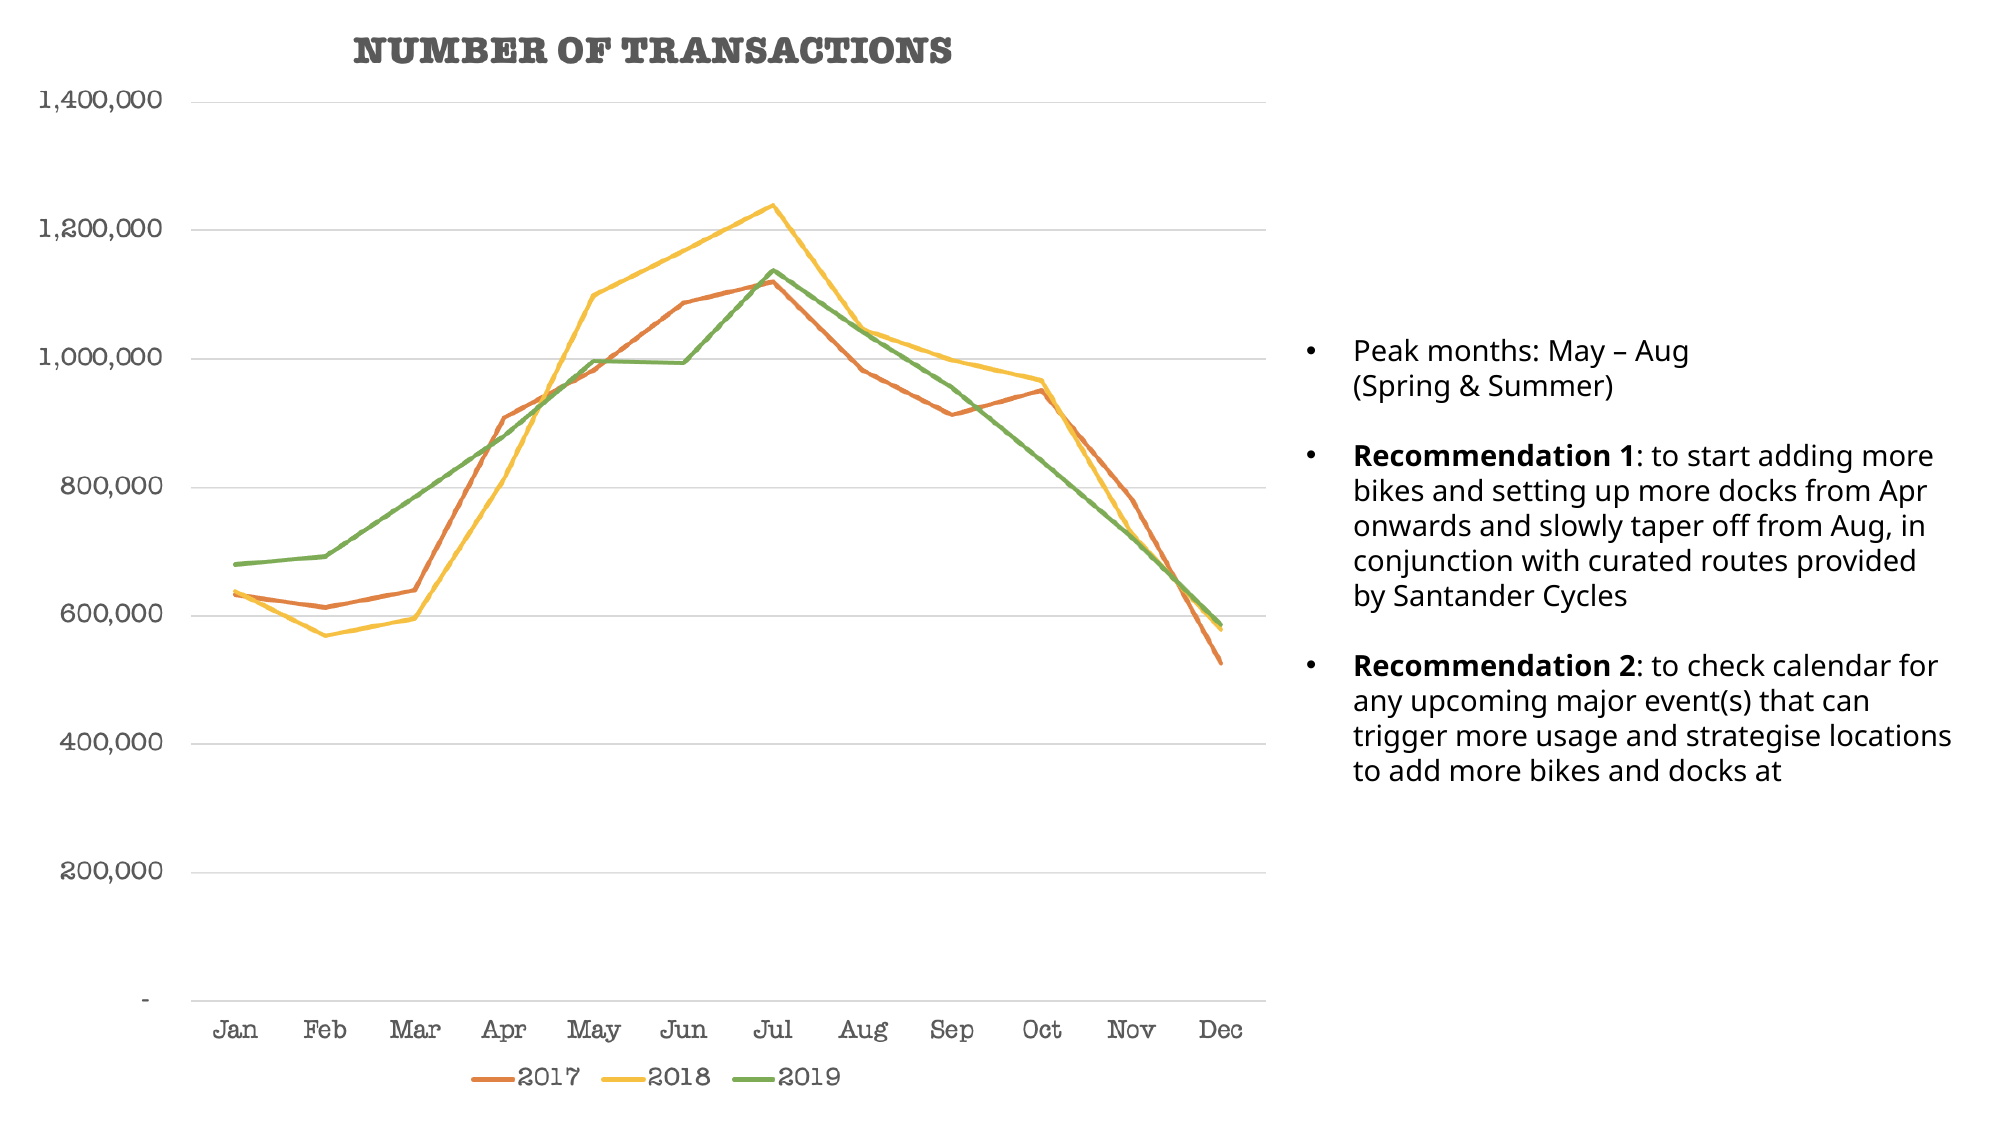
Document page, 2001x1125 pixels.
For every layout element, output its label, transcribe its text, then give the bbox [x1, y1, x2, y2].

picture [29, 14, 1284, 1111]
text_box Peak months: May – Aug (Spring & Summer) Recommendation 1: to start adding more bikes and setting up more docks from Apr onwards and slowly taper off from Aug, in conjunction with curated routes provided by Santander Cycles Recommendation 2: to check calendar for any upcoming major event(s) that can trigger more usage and strategise locations to add more bikes and docks at [1291, 325, 1971, 795]
